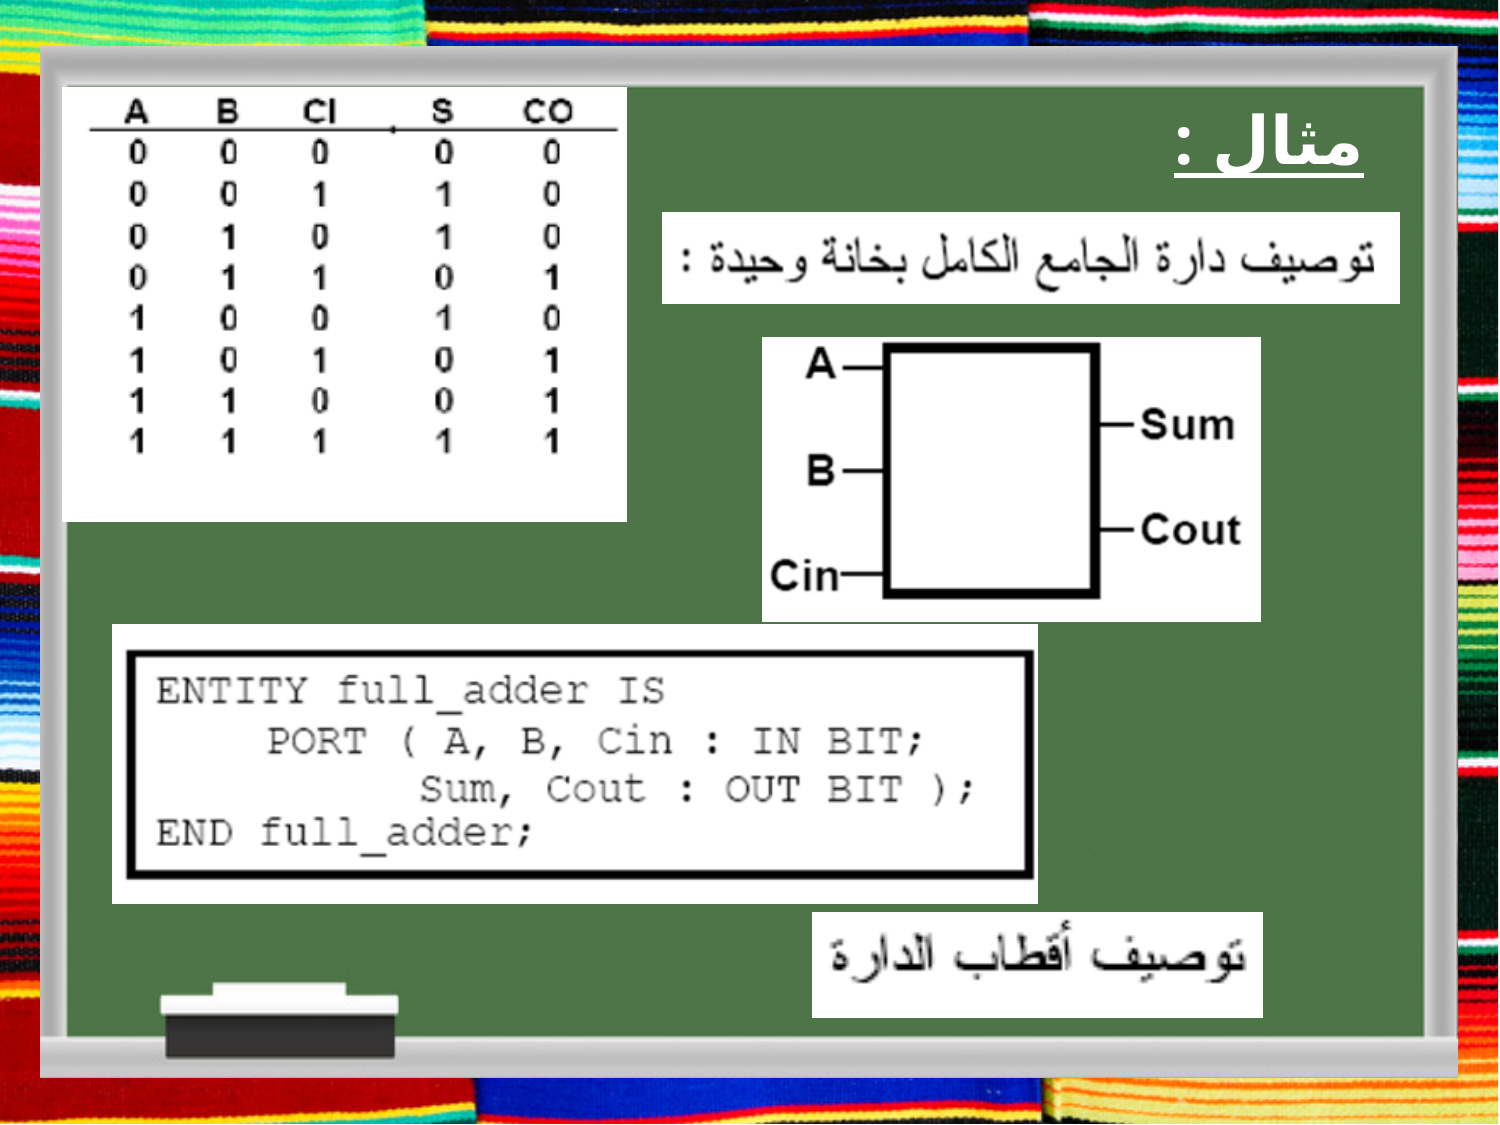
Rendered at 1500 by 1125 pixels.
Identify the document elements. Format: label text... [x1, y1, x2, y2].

picture [0, 0, 1499, 1124]
text_box مثال : [1087, 62, 1450, 213]
